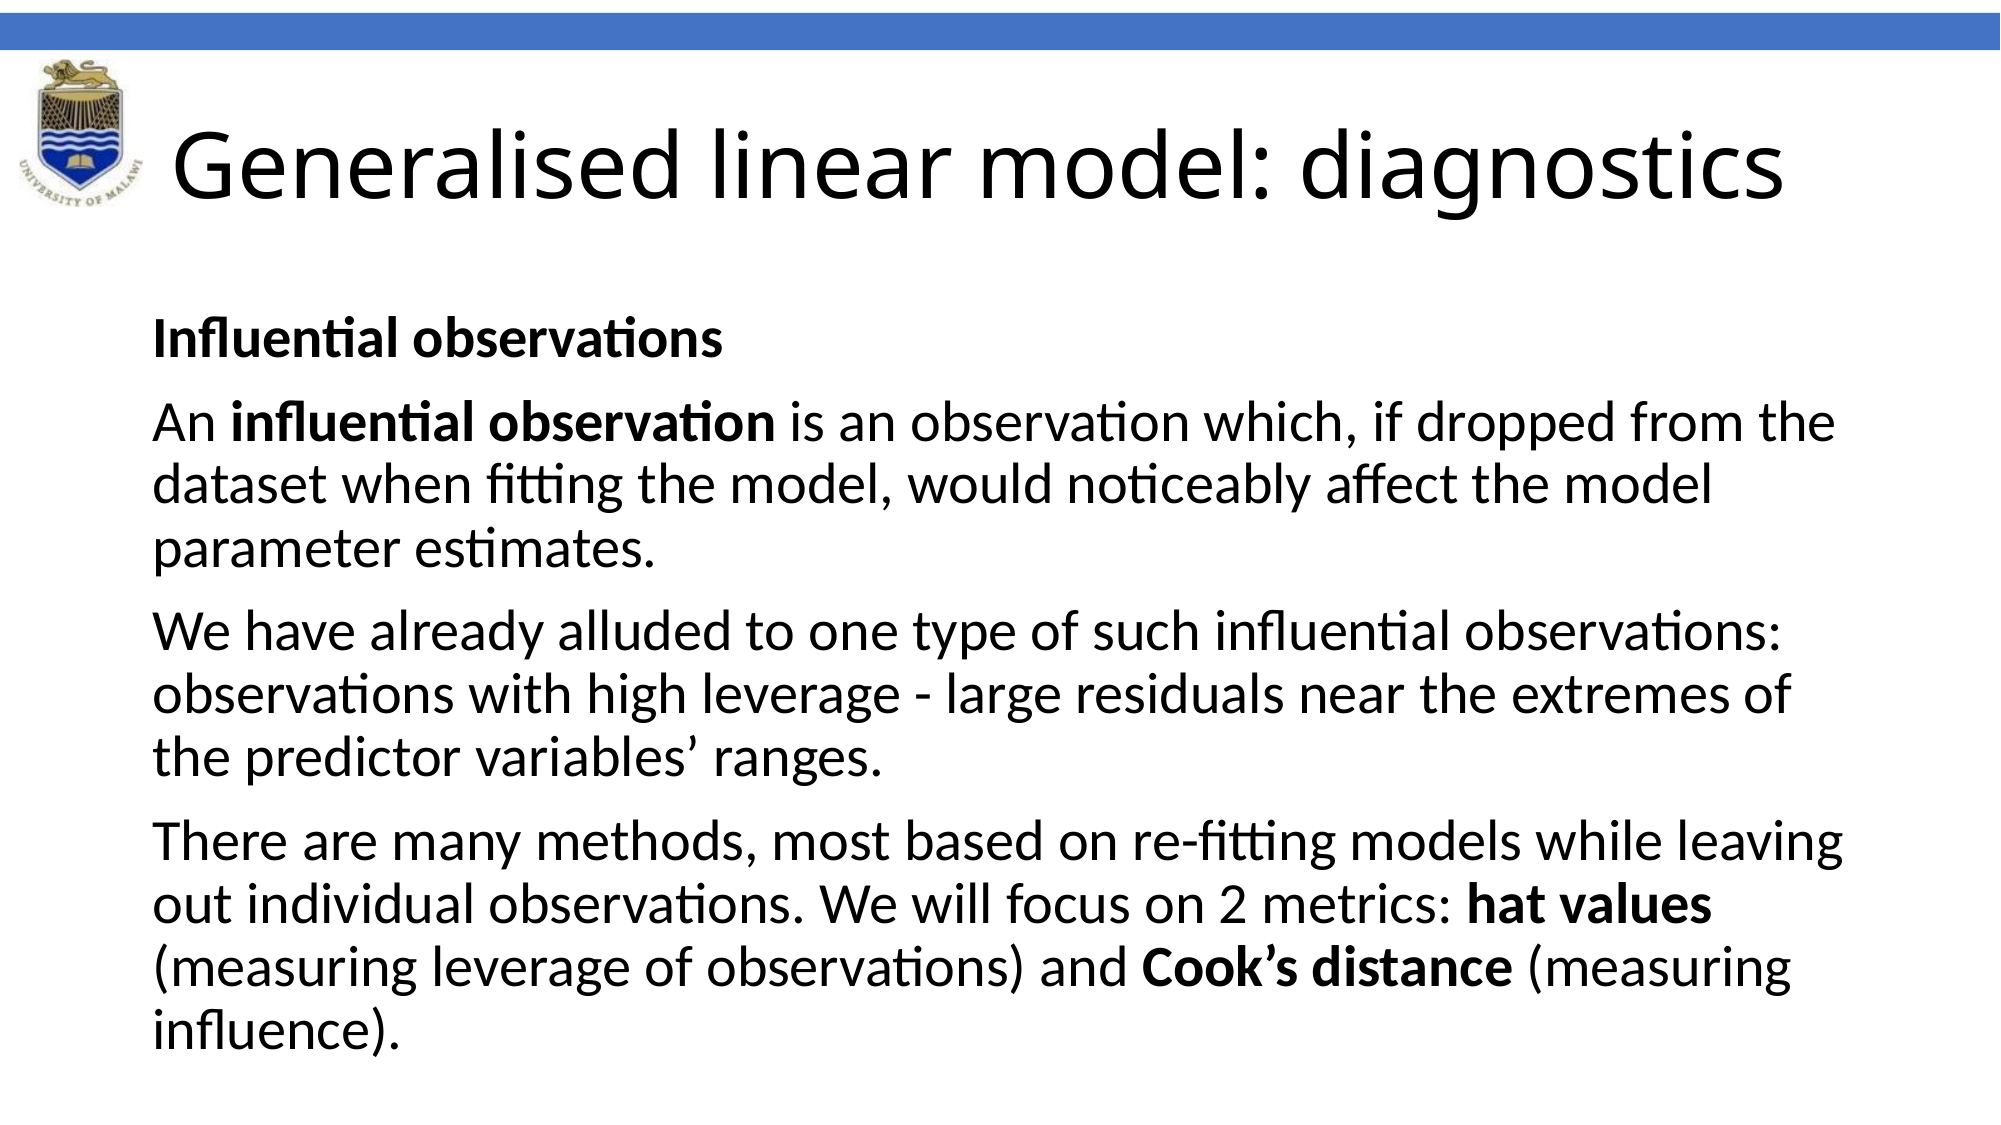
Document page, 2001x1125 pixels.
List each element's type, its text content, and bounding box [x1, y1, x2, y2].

title Generalised linear model: diagnostics [155, 59, 1851, 278]
picture [19, 59, 143, 207]
list Influential observations An influential observation is an observation which, if dropped from the dataset when fitting the model, would noticeably affect the model parameter estimates. We have already alluded to one type of such influential observations: observations with high leverage - large residuals near the extremes of the predictor variables’ ranges. There are many methods, most based on re-fitting models while leaving out individual observations. We will focus on 2 metrics: hat values (measuring leverage of observations) and Cook’s distance (measuring influence). [137, 299, 1863, 1066]
